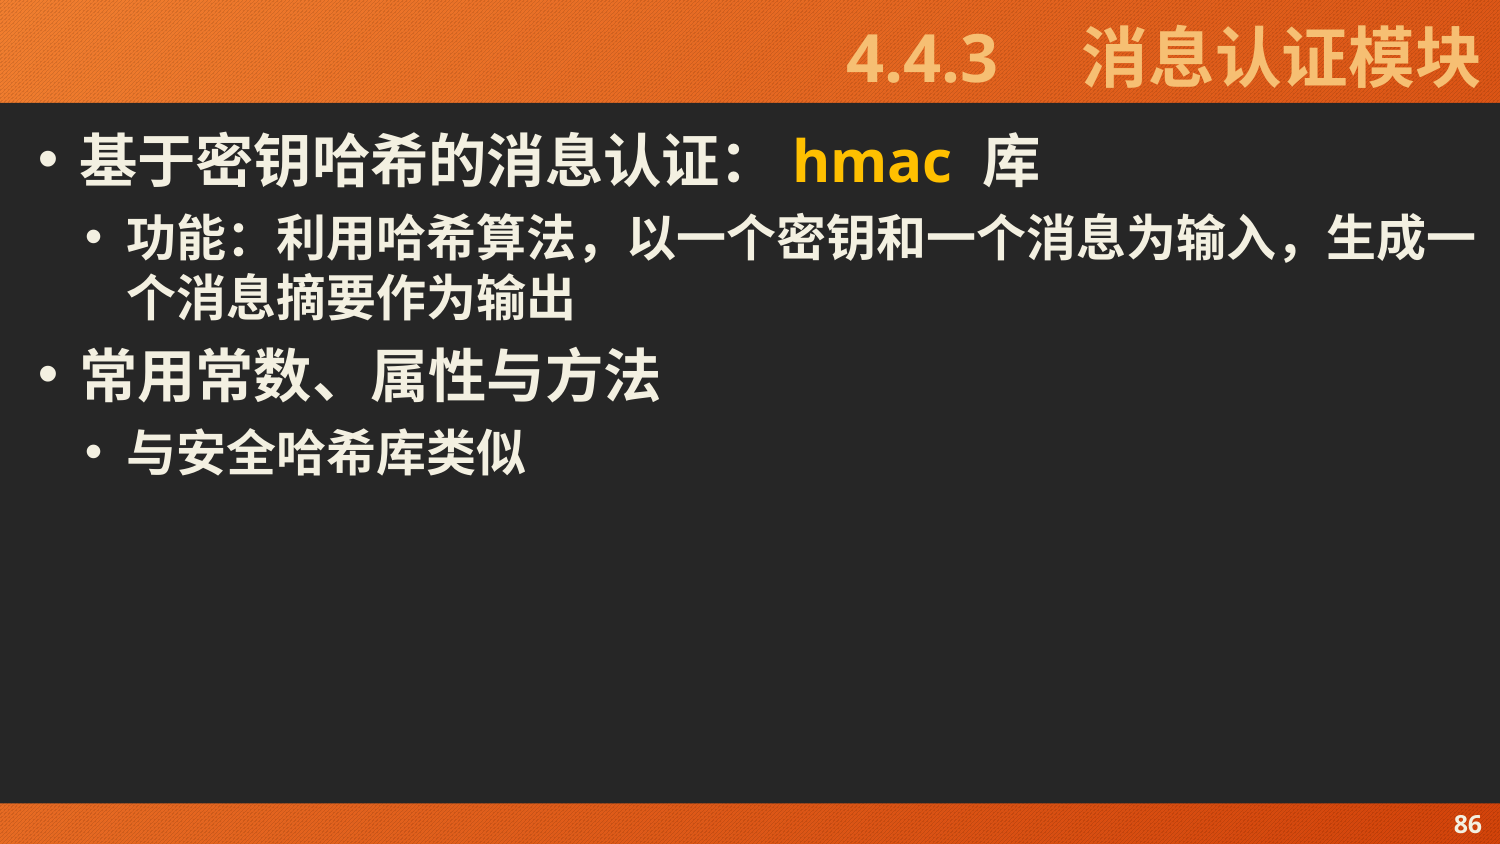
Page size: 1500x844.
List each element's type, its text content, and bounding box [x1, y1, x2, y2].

slide_number 86 [1346, 809, 1489, 843]
list 基于密钥哈希的消息认证：hmac 库 功能：利用哈希算法，以一个密钥和一个消息为输入，生成一个消息摘要作为输出 常用常数、属性与方法 与安全哈希库类似 [31, 118, 1491, 804]
title 4.4.3 消息认证模块 [12, 0, 1489, 112]
